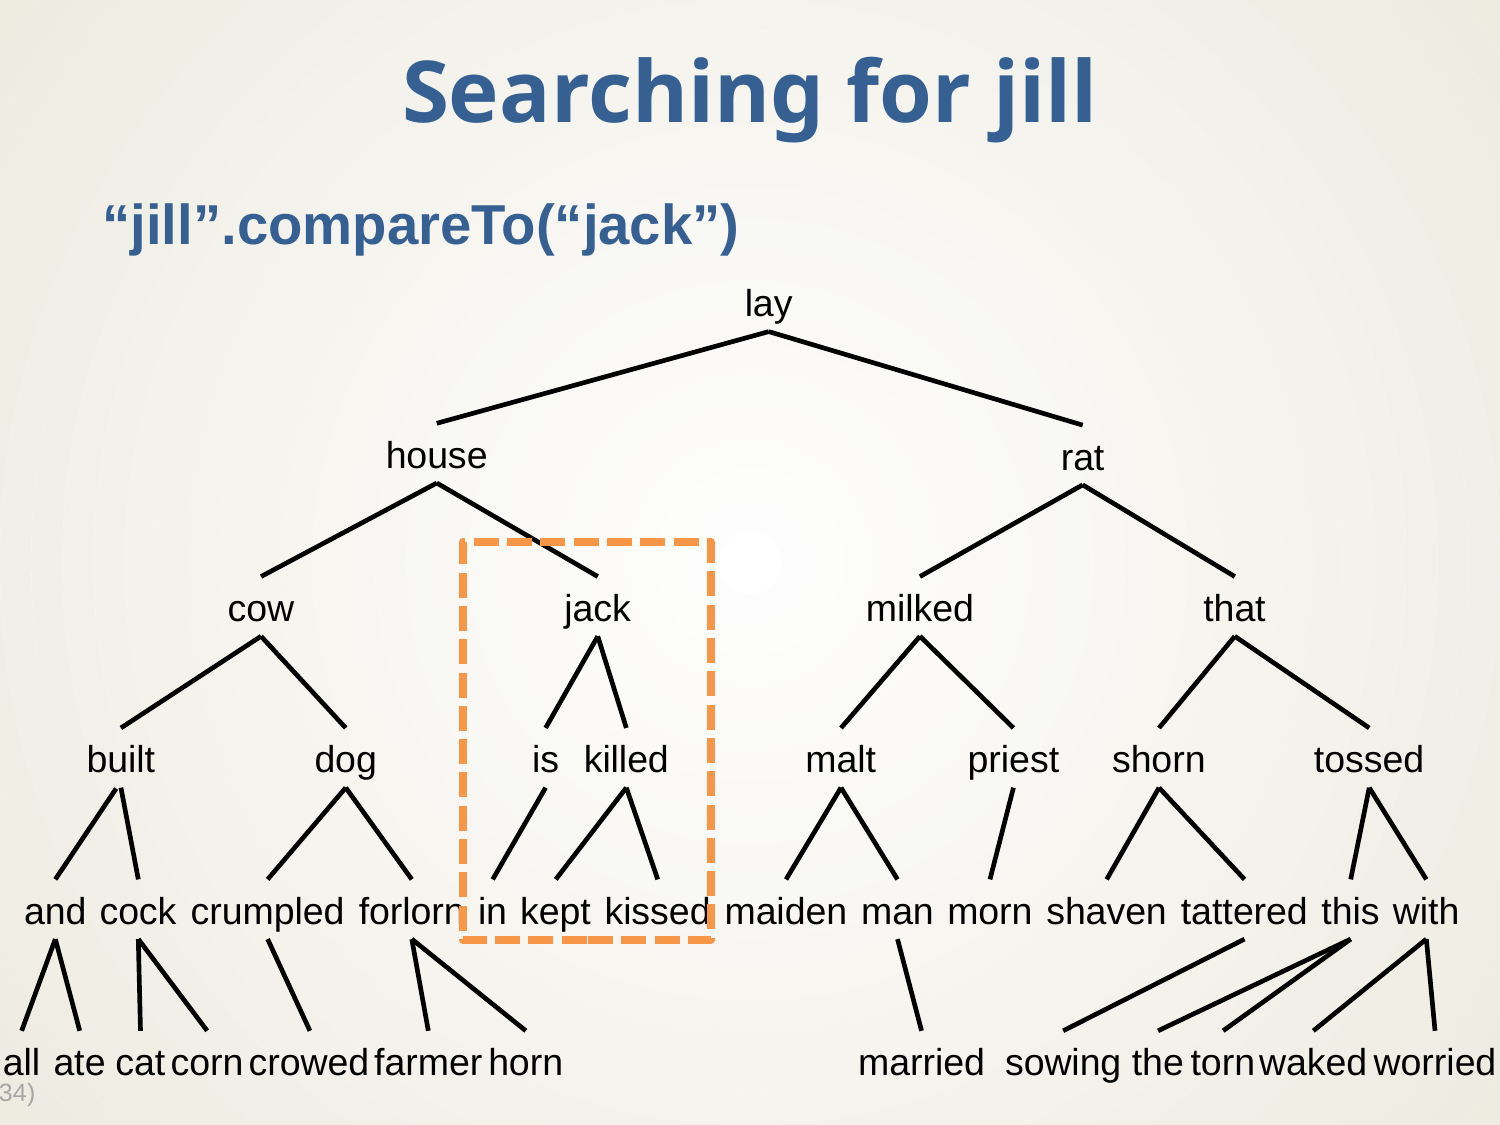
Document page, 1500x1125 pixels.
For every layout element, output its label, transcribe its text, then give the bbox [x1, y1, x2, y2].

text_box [0, 271, 1500, 1092]
list “jill”.compareTo(“jack”) [56, 187, 1444, 270]
title Searching for jill [0, 24, 1500, 166]
